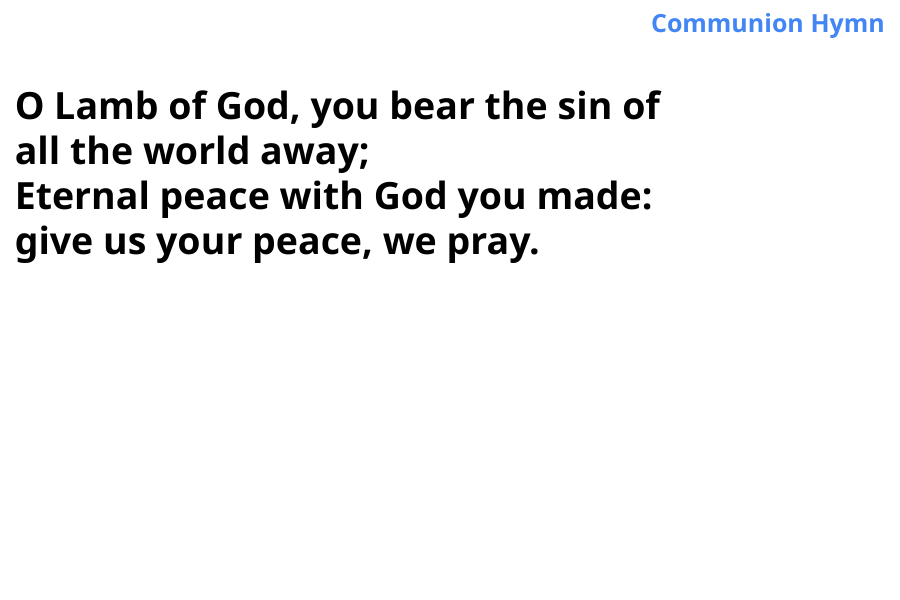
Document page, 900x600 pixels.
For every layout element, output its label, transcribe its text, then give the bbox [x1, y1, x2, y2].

text_box Communion Hymn [0, 0, 900, 45]
text_box O Lamb of God, you bear the sin of all the world away; Eternal peace with God you made: give us your peace, we pray. [0, 74, 900, 360]
